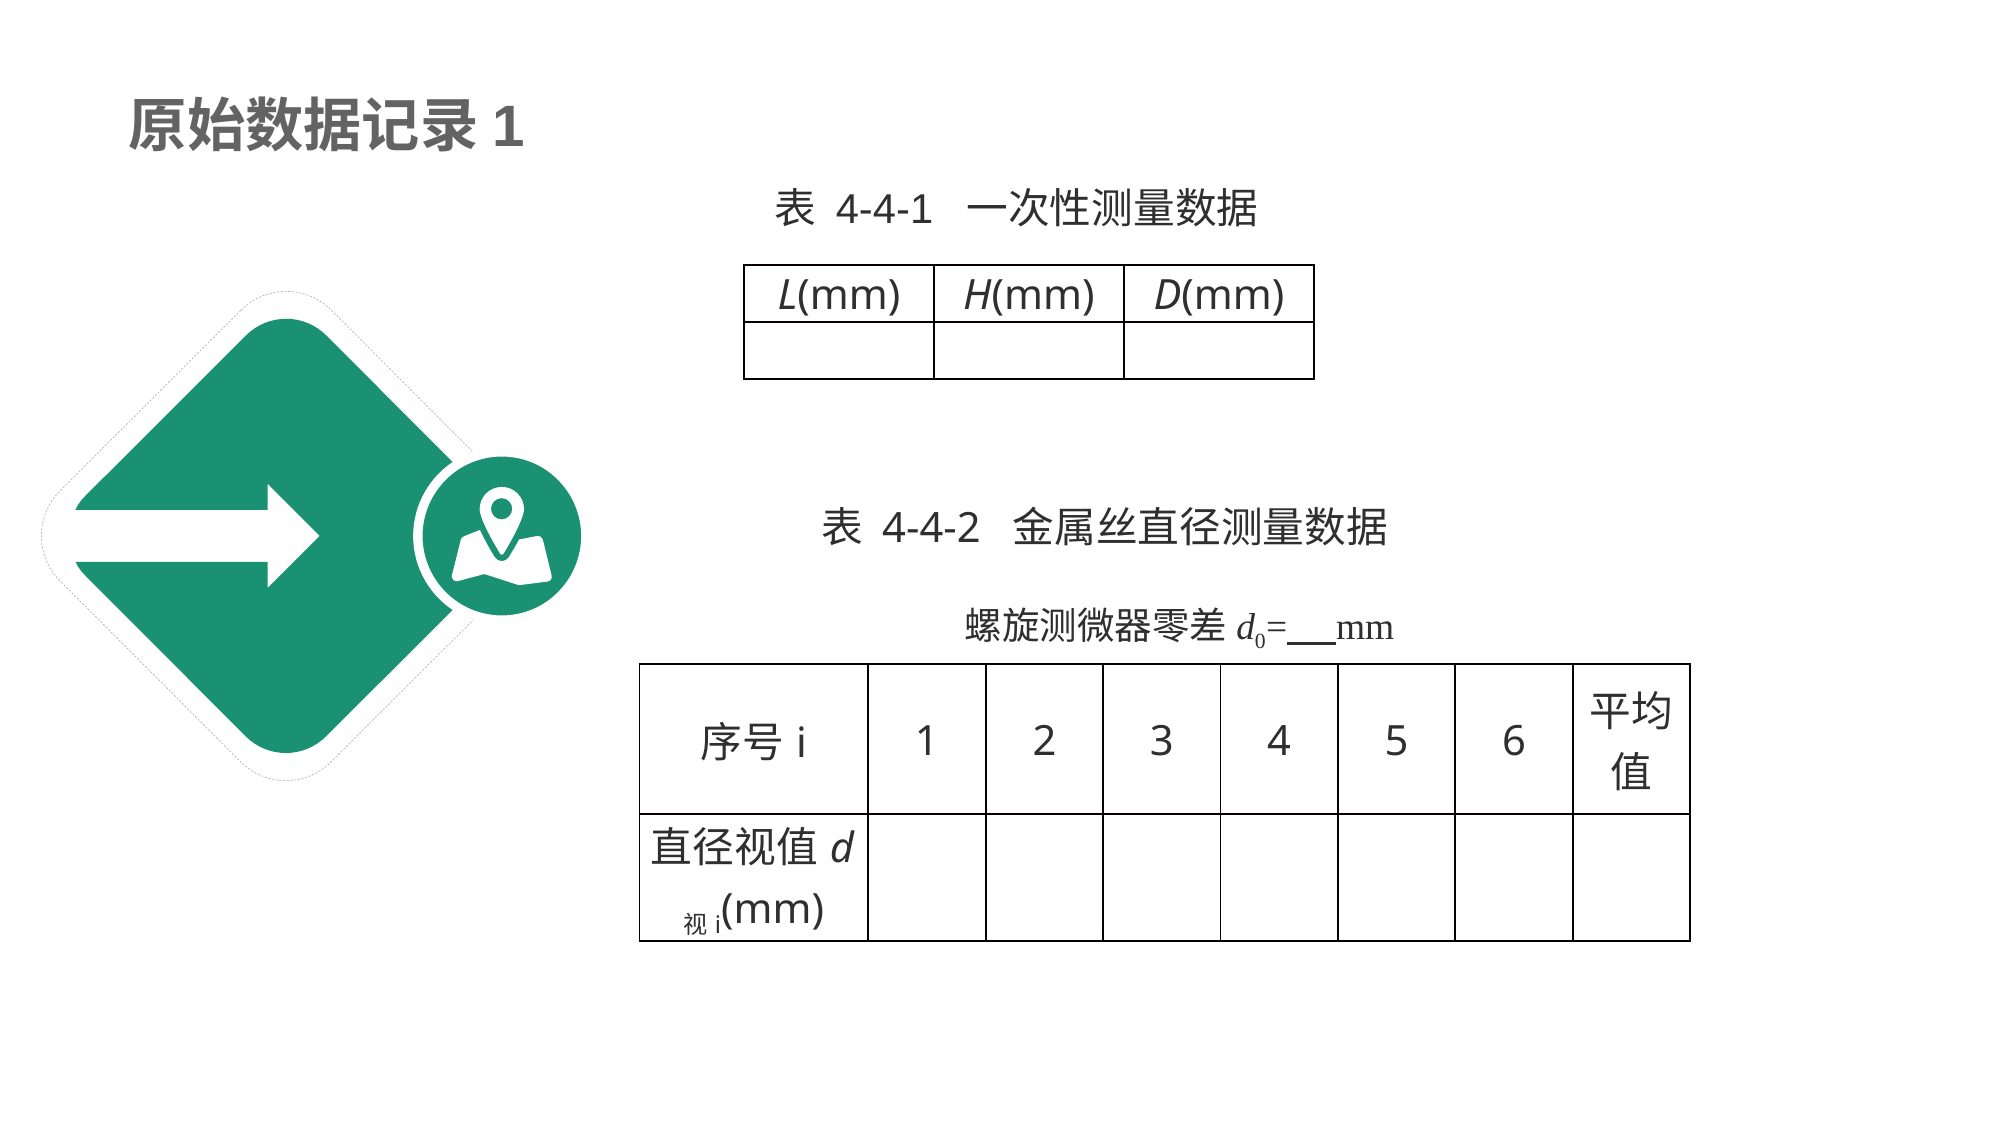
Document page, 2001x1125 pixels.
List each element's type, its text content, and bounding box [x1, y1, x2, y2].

table_header 5 [1339, 665, 1454, 813]
text_box 表 4-4-1 一次性测量数据 [600, 173, 1434, 242]
title 原始数据记录1 [114, 0, 1886, 167]
table_cell [987, 815, 1102, 940]
table_header H(mm) [935, 266, 1123, 321]
table_cell [1221, 815, 1337, 940]
table_cell [1104, 815, 1220, 940]
table_header 3 [1104, 665, 1220, 813]
table_cell [1574, 815, 1689, 940]
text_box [94, 344, 586, 728]
table_cell [1456, 815, 1572, 940]
table_header 平均值 [1574, 665, 1689, 813]
table_cell [935, 323, 1123, 378]
table_cell [745, 323, 933, 378]
table_header 1 [869, 665, 985, 813]
table_cell [1125, 323, 1313, 378]
table_header 4 [1221, 665, 1337, 813]
table_cell [869, 815, 985, 940]
table_header 2 [987, 665, 1102, 813]
table_cell [1339, 815, 1454, 940]
table_header L(mm) [745, 266, 933, 321]
text_box 表 4-4-2 金属丝直径测量数据 螺旋测微器零差d0= mm [687, 443, 1522, 663]
table_header D(mm) [1125, 266, 1313, 321]
table_cell 直径视值d视i(mm) [640, 815, 867, 940]
table_header 序号i [640, 665, 867, 813]
table_header 6 [1456, 665, 1572, 813]
